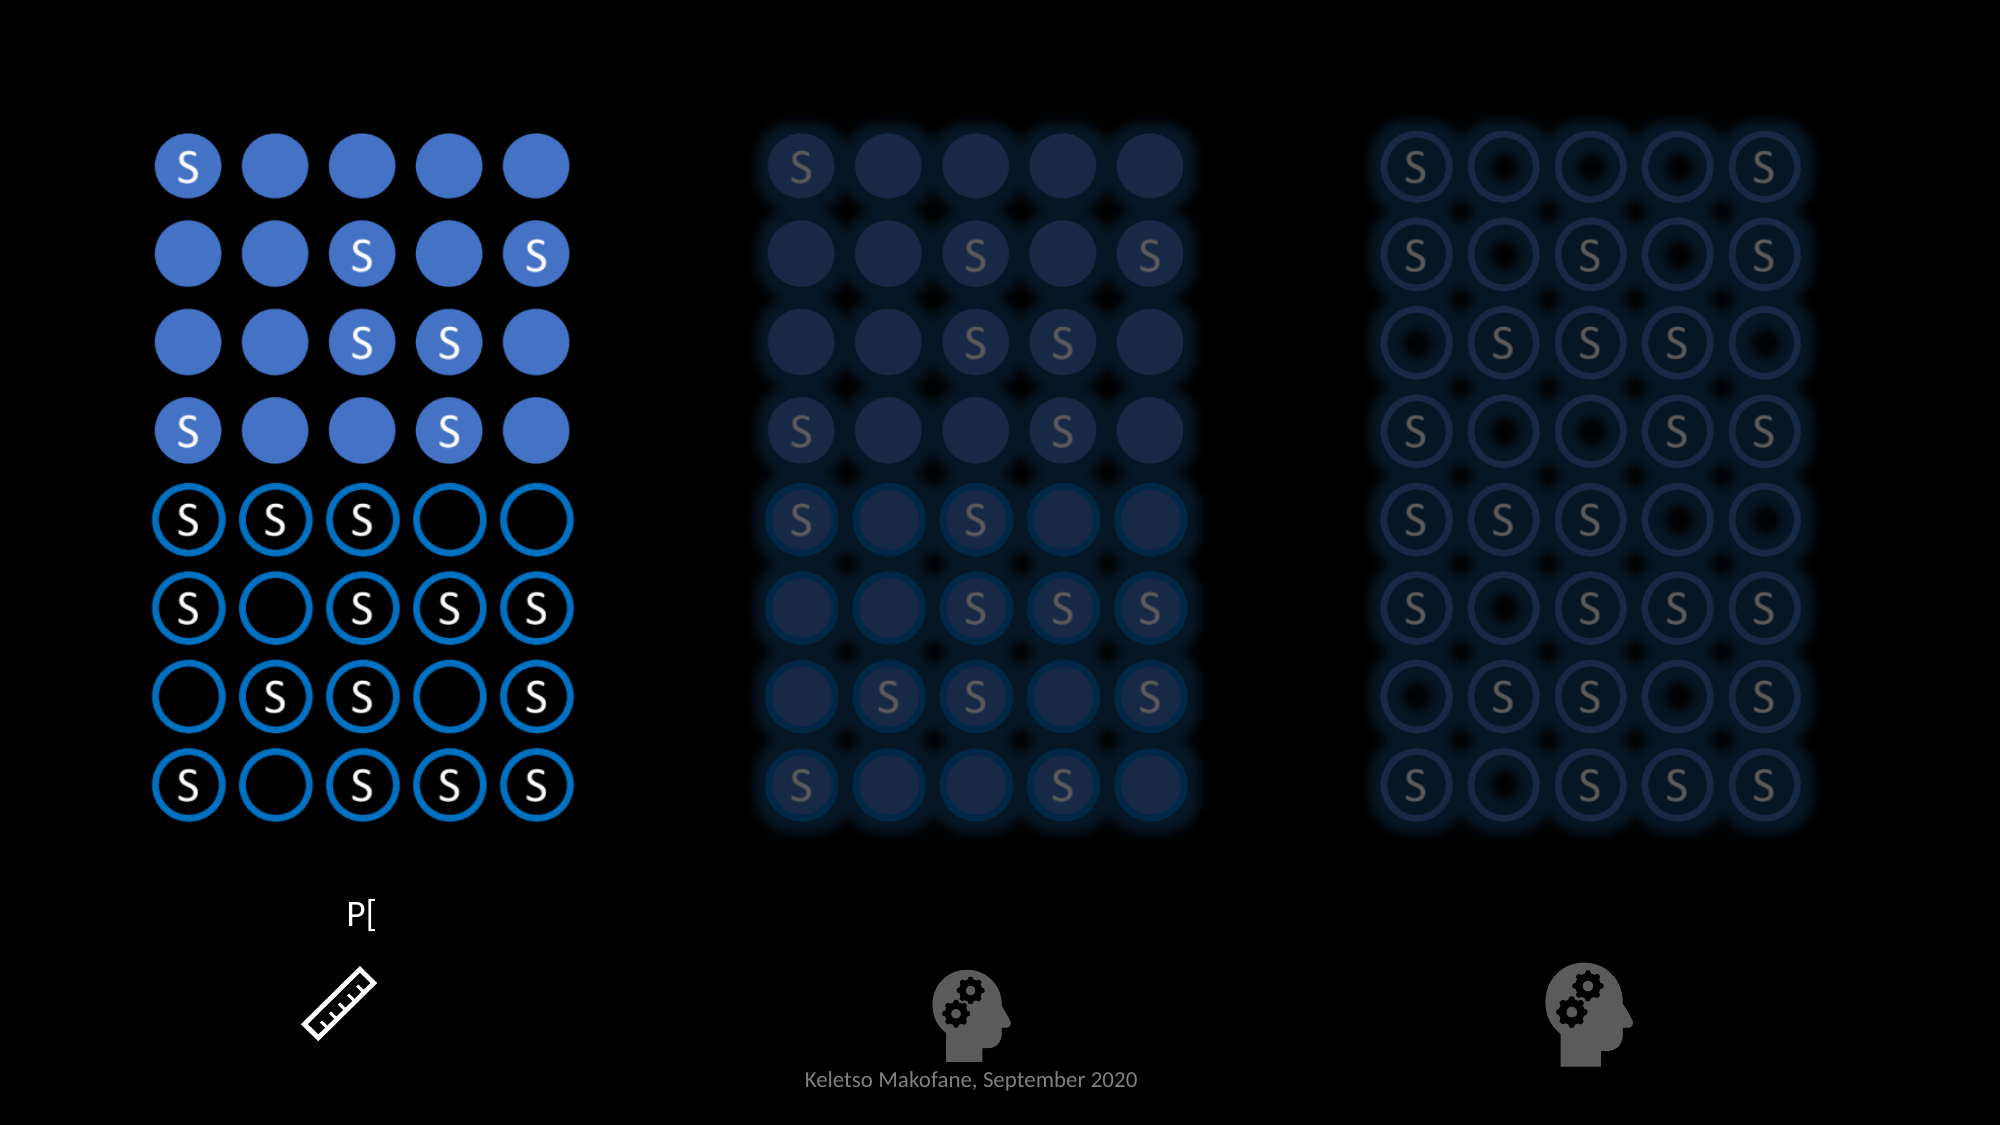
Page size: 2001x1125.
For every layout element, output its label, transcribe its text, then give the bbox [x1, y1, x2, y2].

picture [916, 963, 1027, 1073]
picture [760, 121, 1191, 841]
picture [1374, 121, 1804, 841]
text_box Keletso Makofane, September 2020 [790, 1057, 1154, 1100]
picture [298, 963, 380, 1044]
picture [147, 121, 577, 841]
text_box [712, 43, 1921, 1103]
picture [1527, 955, 1651, 1079]
